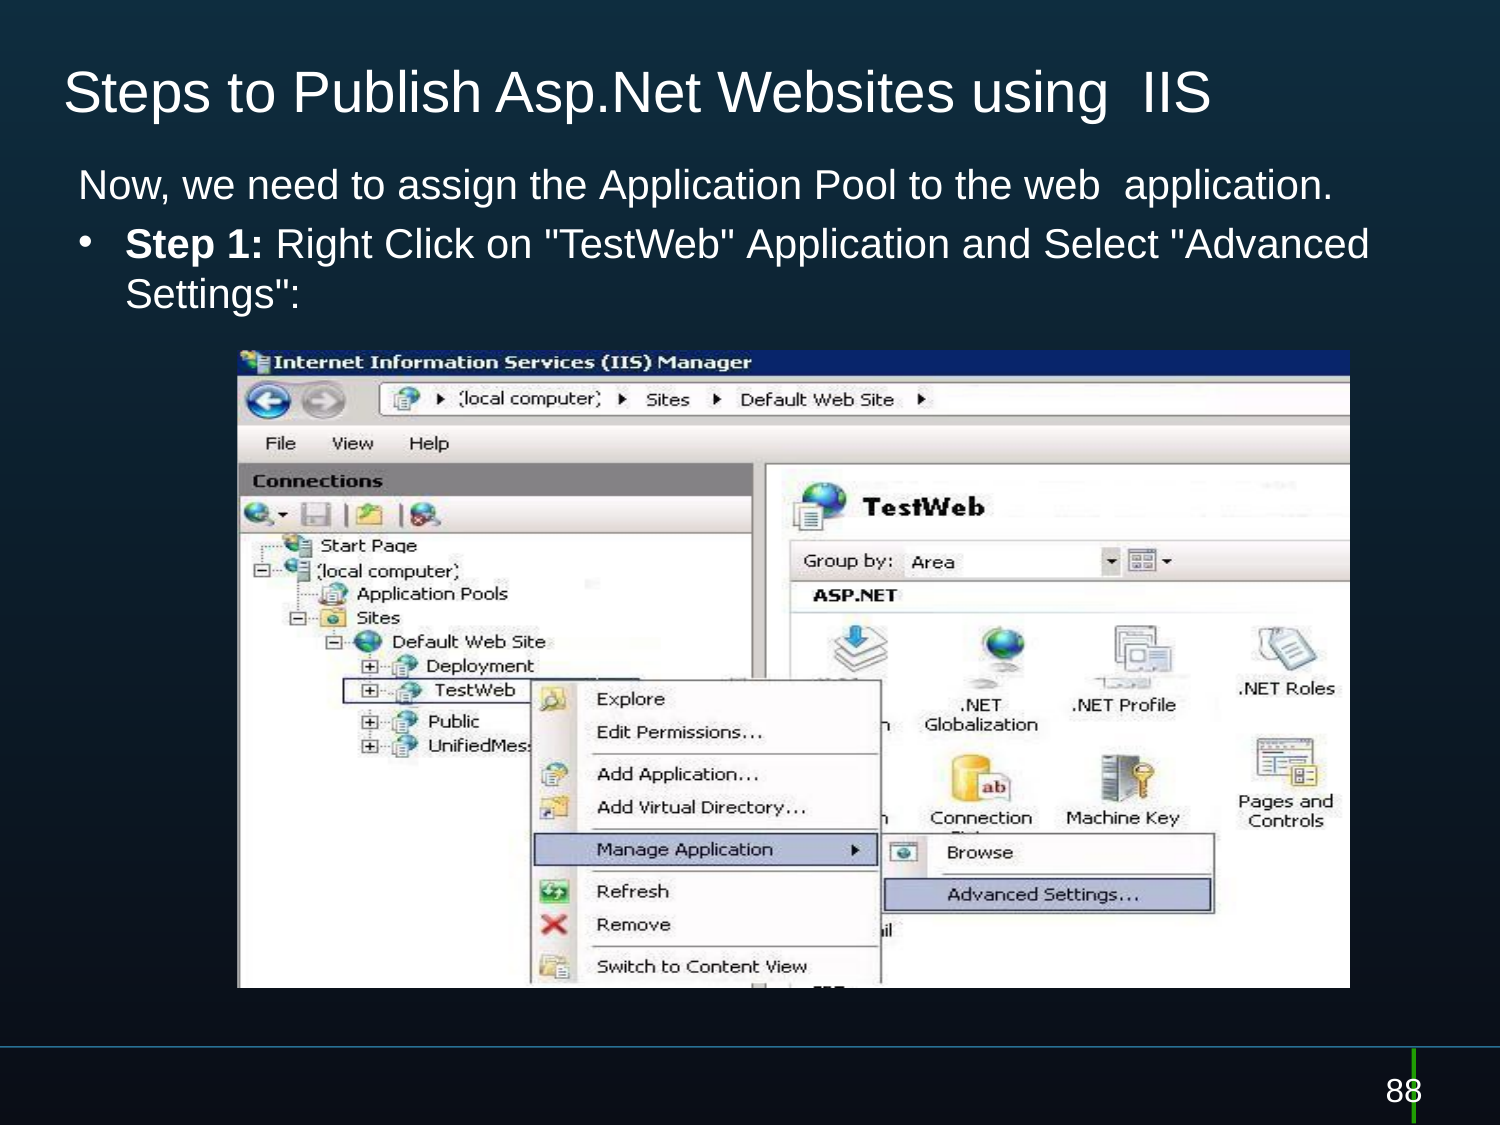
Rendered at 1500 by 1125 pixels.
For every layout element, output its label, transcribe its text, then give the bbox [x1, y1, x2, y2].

text_box 88 [1366, 1061, 1500, 1117]
list Now, we need to assign the Application Pool to the web application. Step 1: Right Click on "TestWeb" Application and Select "Advanced Settings": [61, 149, 1474, 350]
title Steps to Publish Asp.Net Websites using IIS [61, 54, 1438, 149]
text_box [237, 350, 1350, 988]
